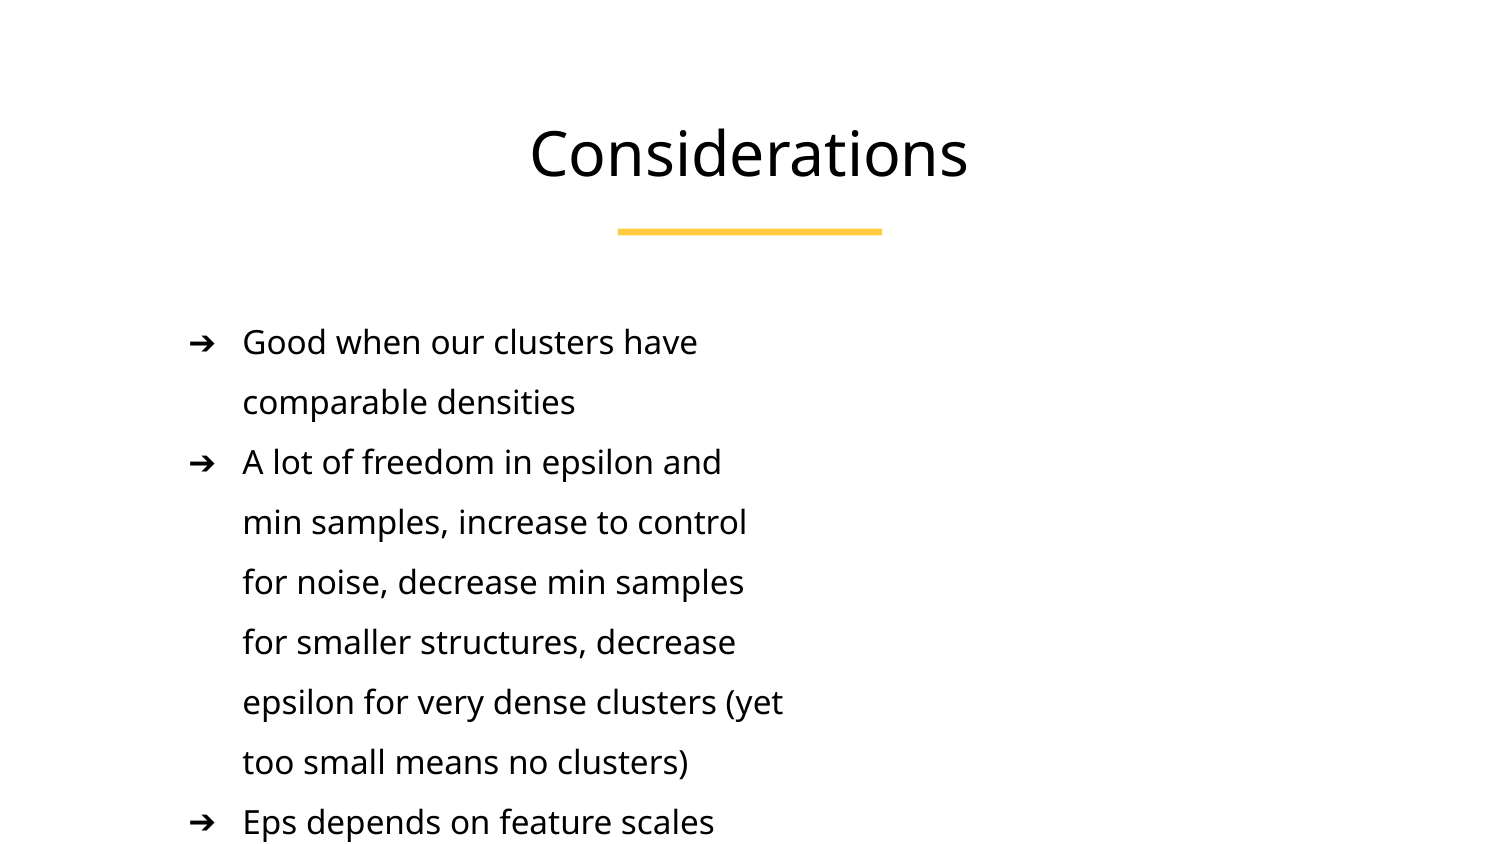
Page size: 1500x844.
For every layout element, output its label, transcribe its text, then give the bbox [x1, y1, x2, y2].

text_box Good when our clusters have comparable densities A lot of freedom in epsilon and min samples, increase to control for noise, decrease min samples for smaller structures, decrease epsilon for very dense clusters (yet too small means no clusters) Eps depends on feature scales [152, 286, 807, 786]
text_box [617, 228, 883, 236]
text_box Considerations [0, 99, 1500, 198]
